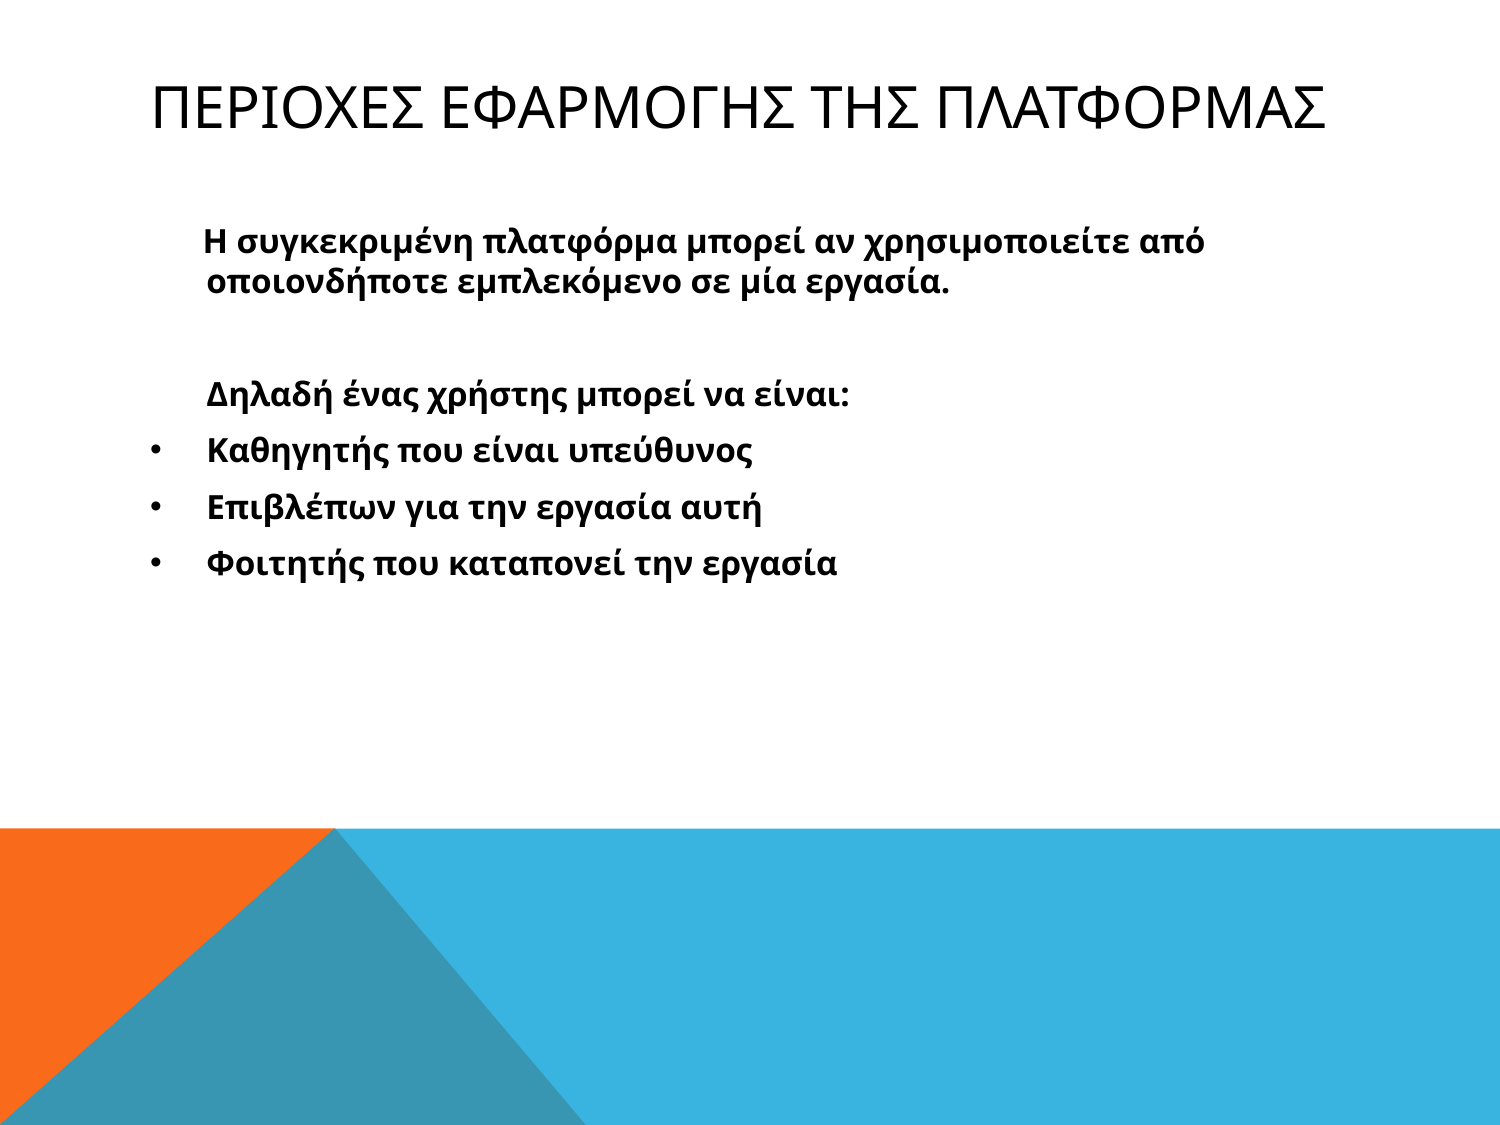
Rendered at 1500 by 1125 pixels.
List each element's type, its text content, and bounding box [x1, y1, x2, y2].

list Η συγκεκριμένη πλατφόρμα μπορεί αν χρησιμοποιείτε από οποιονδήποτε εμπλεκόμενο σε μία εργασία. Δηλαδή ένας χρήστης μπορεί να είναι: Καθηγητής που είναι υπεύθυνος Επιβλέπων για την εργασία αυτή Φοιτητής που καταπονεί την εργασία [135, 212, 1369, 768]
title Περιοχεσ Εφαρμογησ τησ πλατφορμασ [135, 60, 1369, 150]
